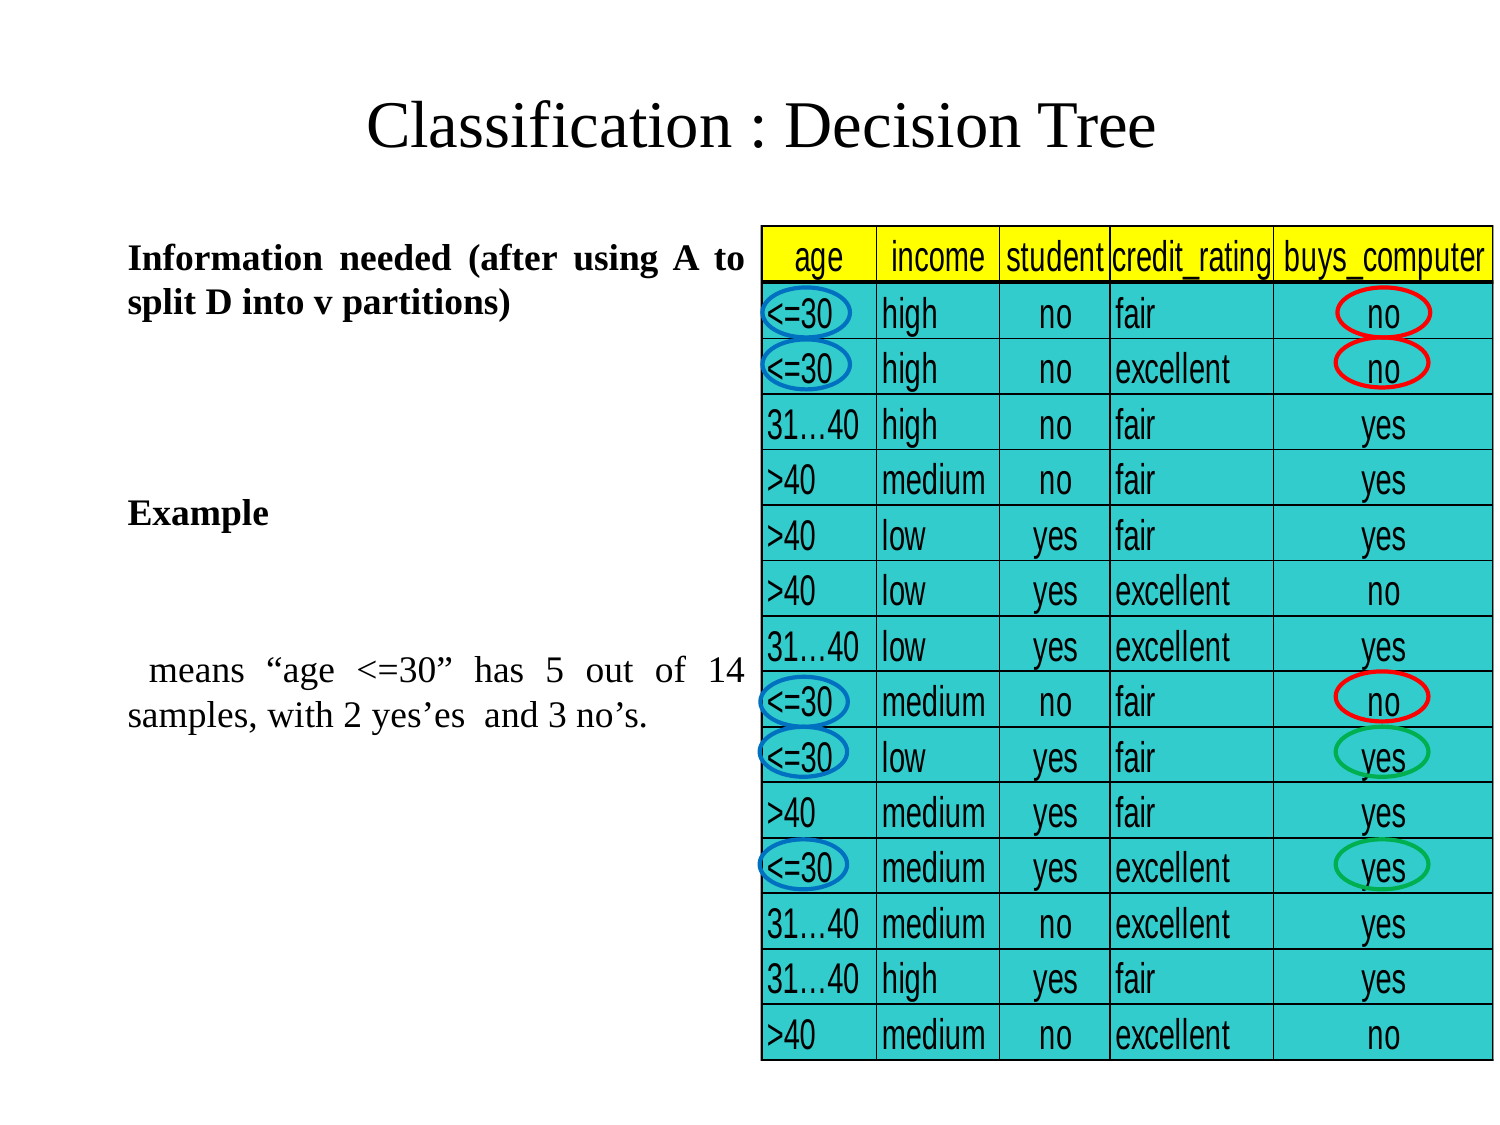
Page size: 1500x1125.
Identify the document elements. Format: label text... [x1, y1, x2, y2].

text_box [760, 224, 1495, 1063]
title Classification : Decision Tree [262, 62, 1263, 179]
